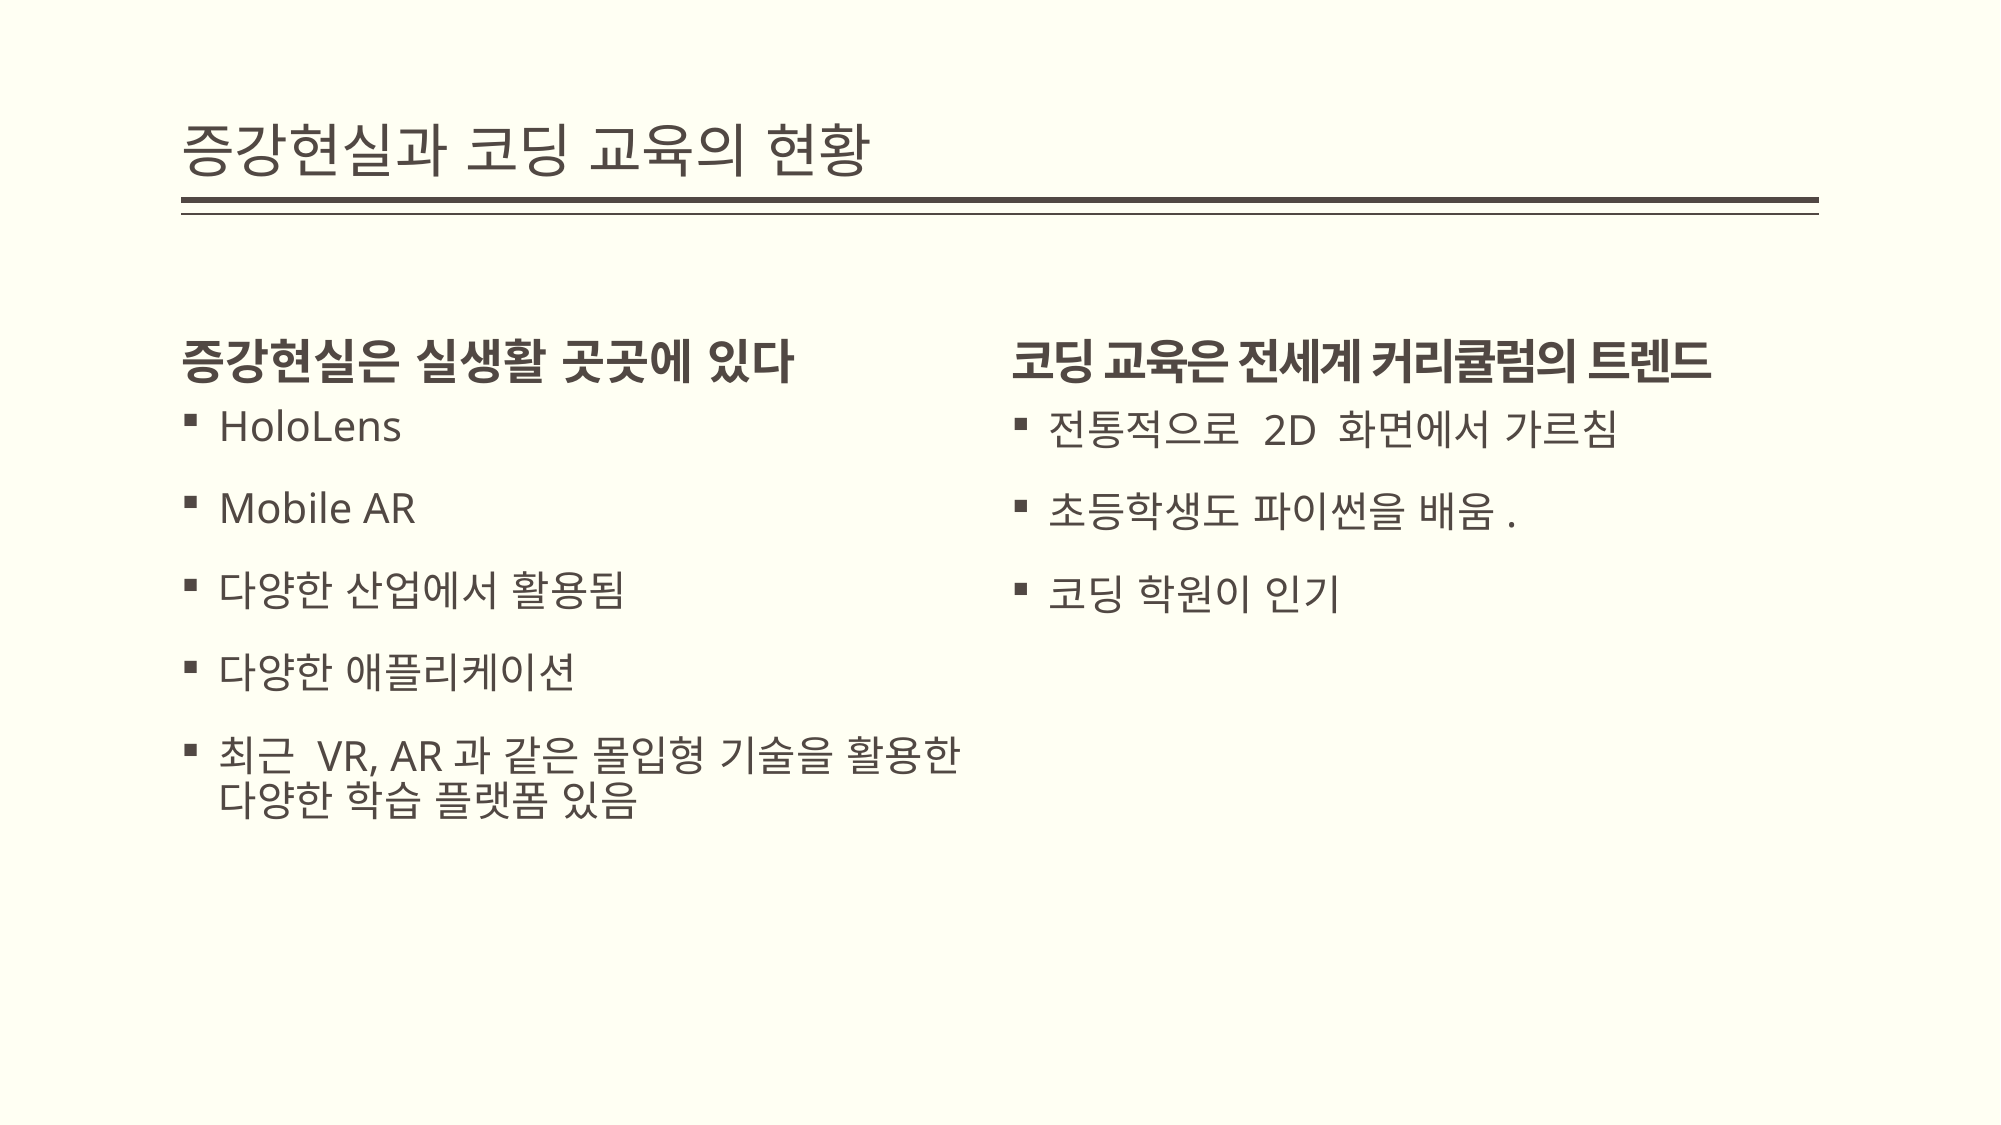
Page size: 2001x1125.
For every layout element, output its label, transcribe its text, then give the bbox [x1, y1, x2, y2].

list 코딩 교육은 전세계 커리큘럼의 트렌드 [1011, 262, 1819, 398]
list 증강현실은 실생활 곳곳에 있다 [181, 262, 989, 397]
list HoloLens Mobile AR 다양한 산업에서 활용됨 다양한 애플리케이션 최근 VR, AR과 같은 몰입형 기술을 활용한 다양한 학습 플랫폼 있음 [181, 397, 989, 834]
title 증강현실과 코딩 교육의 현황 [181, 12, 1819, 193]
list 전통적으로 2D 화면에서 가르침 초등학생도 파이썬을 배움. 코딩 학원이 인기 [1011, 401, 1819, 709]
